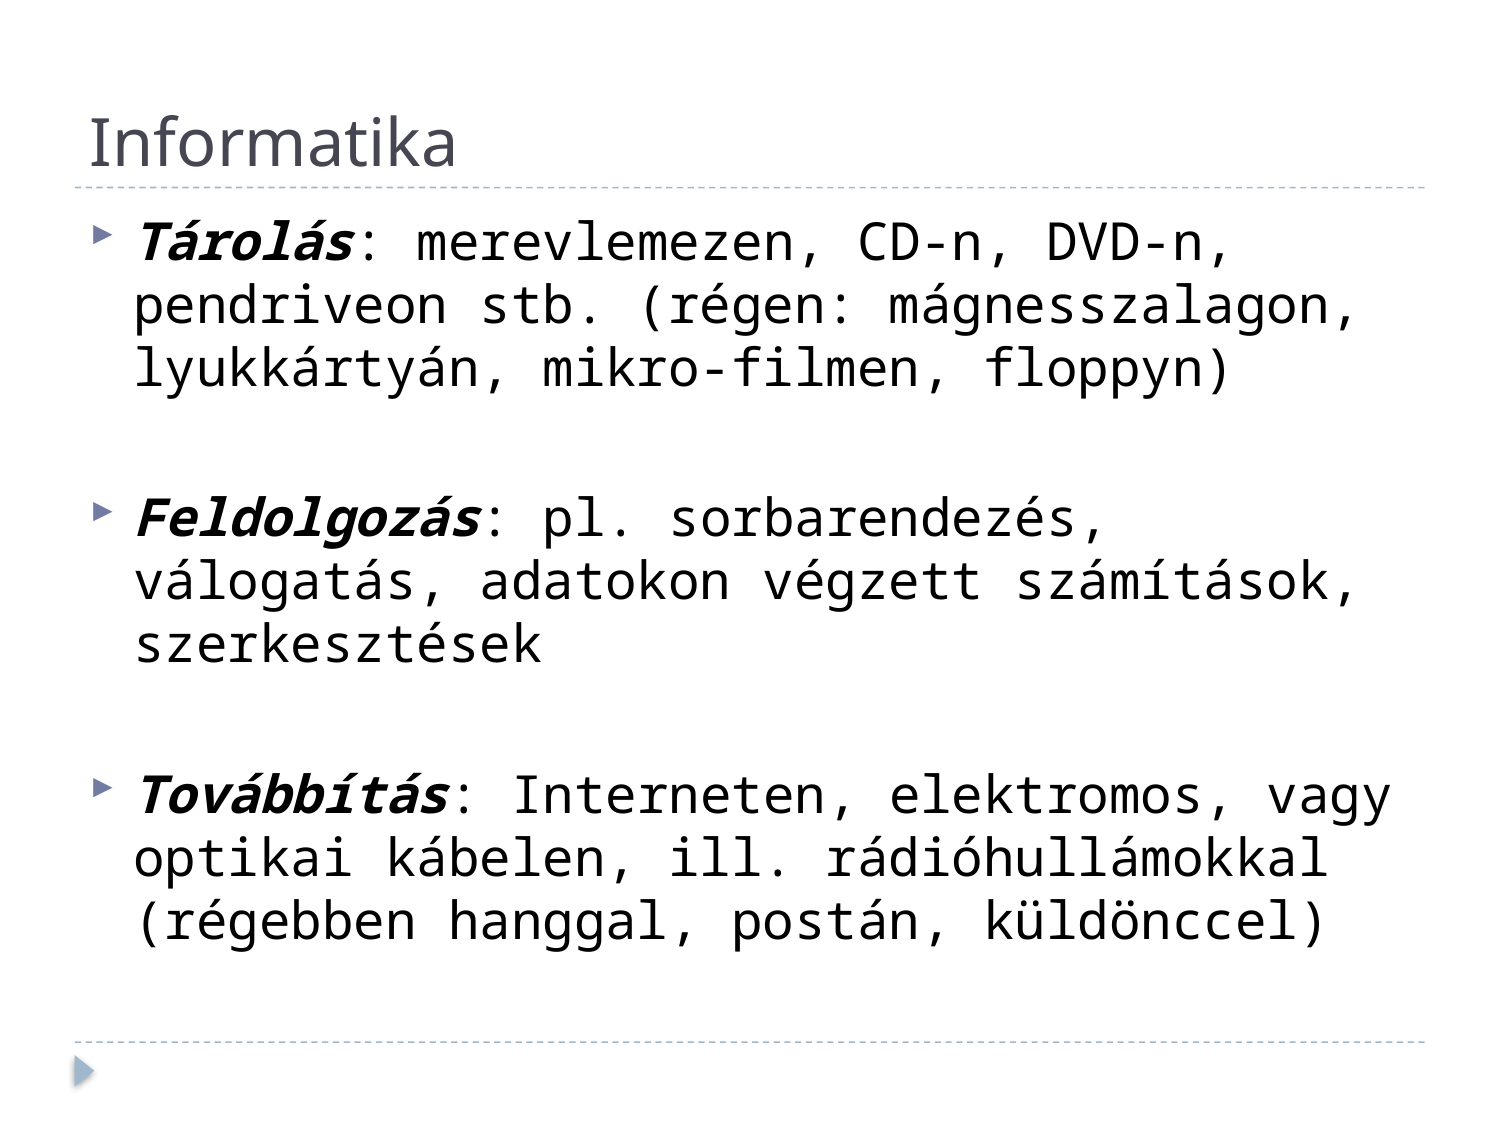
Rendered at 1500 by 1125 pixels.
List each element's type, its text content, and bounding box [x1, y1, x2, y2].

title Informatika [75, 24, 1425, 188]
list Tárolás: merevlemezen, CD-n, DVD-n, pendriveon stb. (régen: mágnesszalagon, lyukkártyán, mikro-filmen, floppyn) Feldolgozás: pl. sorbarendezés, válogatás, adatokon végzett számítások, szerkesztések Továbbítás: Interneten, elektromos, vagy optikai kábelen, ill. rádióhullámokkal (régebben hanggal, postán, küldönccel) [75, 200, 1425, 1010]
